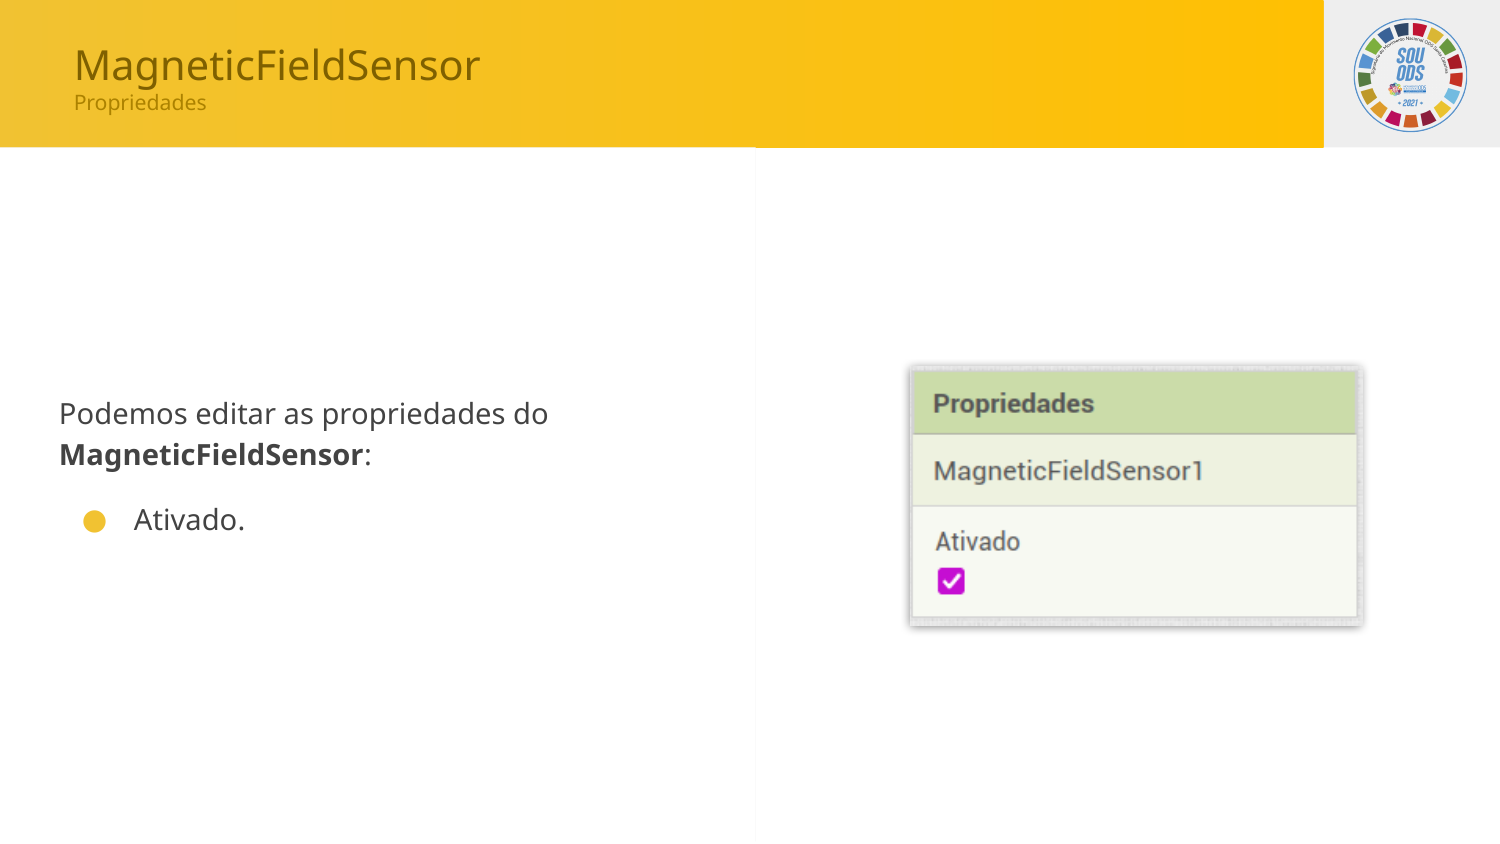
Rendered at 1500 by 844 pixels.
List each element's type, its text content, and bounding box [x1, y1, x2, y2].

picture [1350, 12, 1474, 136]
title MagneticFieldSensor [59, 23, 1324, 70]
subtitle Propriedades [59, 70, 1324, 131]
picture [910, 365, 1363, 626]
list Podemos editar as propriedades do MagneticFieldSensor: Ativado. [0, 147, 756, 844]
